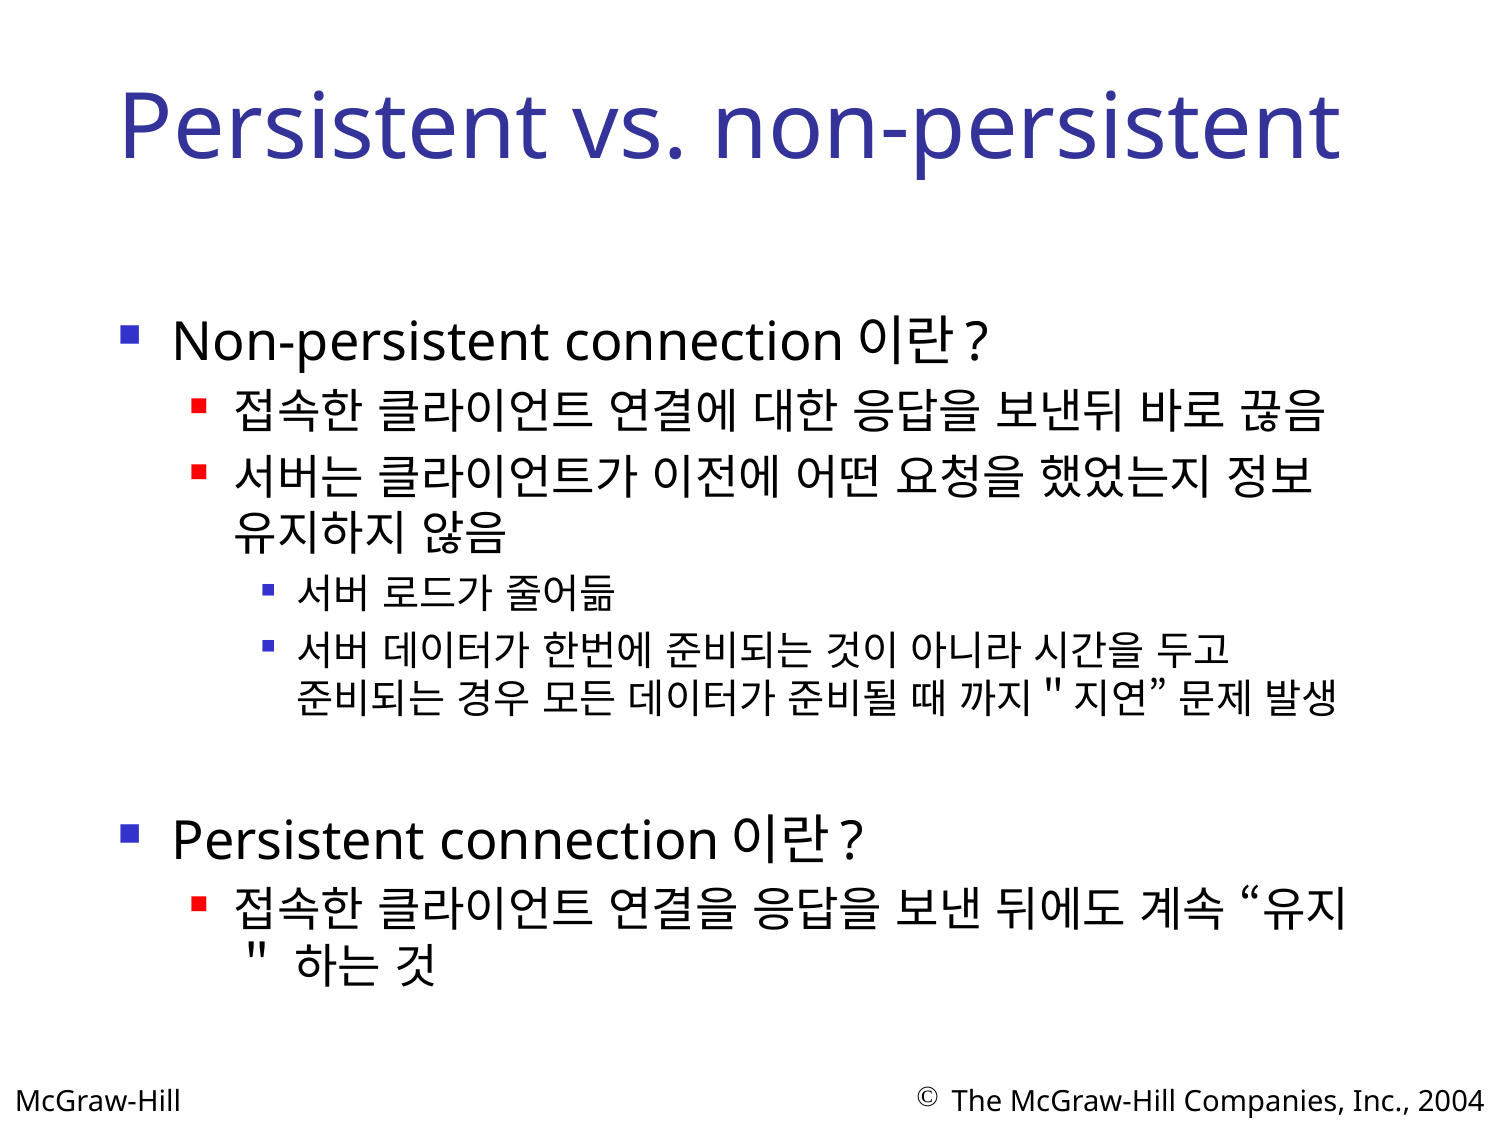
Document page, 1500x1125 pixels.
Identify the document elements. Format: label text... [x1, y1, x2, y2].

list Non-persistent connection이란? 접속한 클라이언트 연결에 대한 응답을 보낸뒤 바로 끊음 서버는 클라이언트가 이전에 어떤 요청을 했었는지 정보 유지하지 않음 서버 로드가 줄어듦 서버 데이터가 한번에 준비되는 것이 아니라 시간을 두고 준비되는 경우 모든 데이터가 준비될 때 까지＂지연” 문제 발생 Persistent connection이란? 접속한 클라이언트 연결을 응답을 보낸 뒤에도 계속 “유지＂ 하는 것 [103, 299, 1397, 1014]
title Persistent vs. non-persistent [103, 59, 1397, 278]
